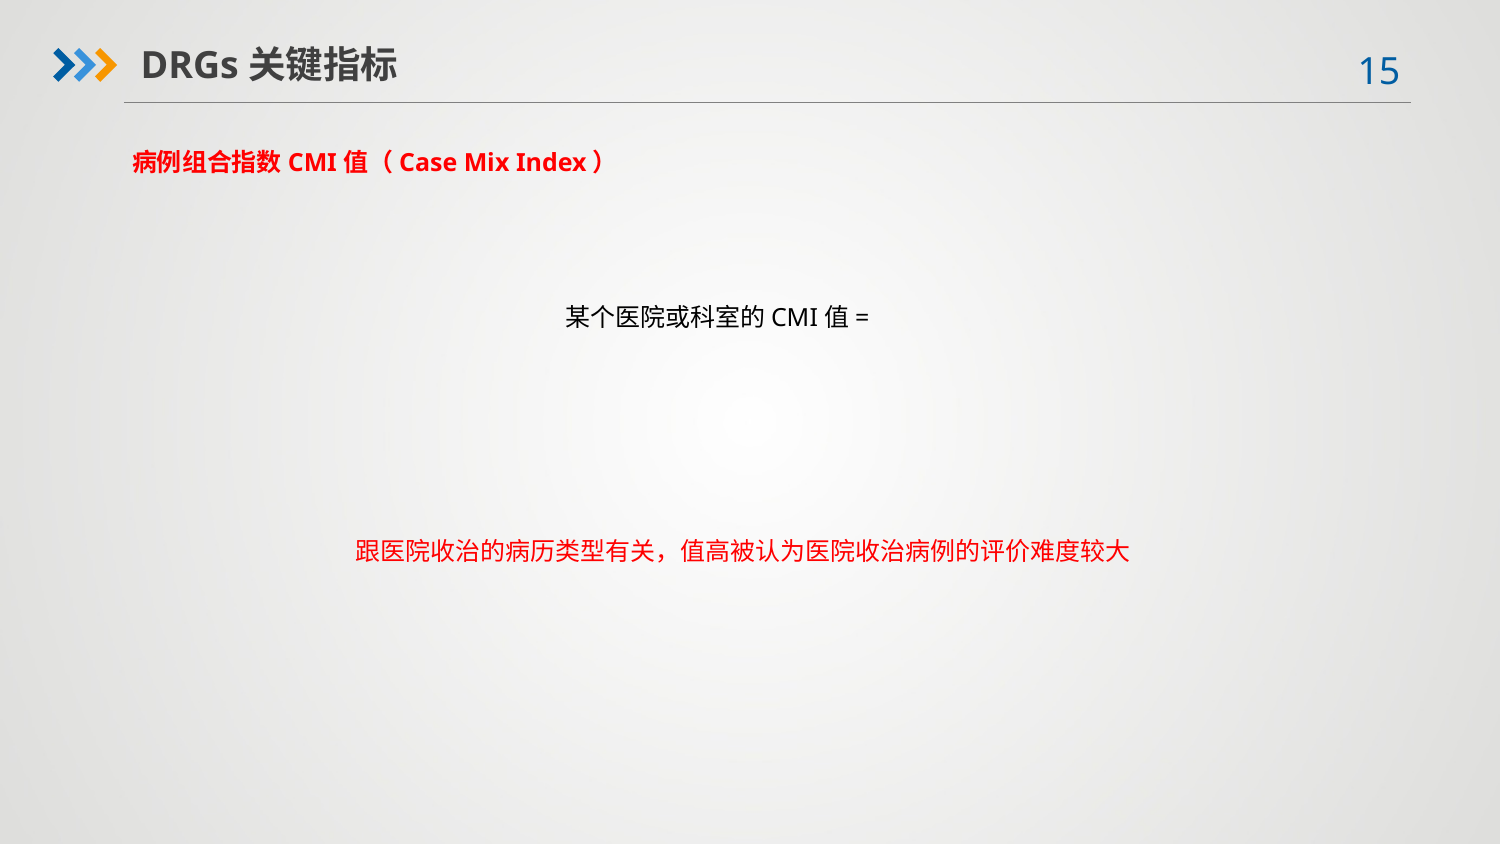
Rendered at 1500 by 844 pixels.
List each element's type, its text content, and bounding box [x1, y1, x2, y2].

picture [0, 0, 1500, 844]
text_box 病例组合指数CMI值（Case Mix Index） [117, 139, 633, 184]
text_box 跟医院收治的病历类型有关，值高被认为医院收治病例的评价难度较大 [340, 528, 1146, 573]
text_box DRGs关键指标 [140, 32, 491, 95]
